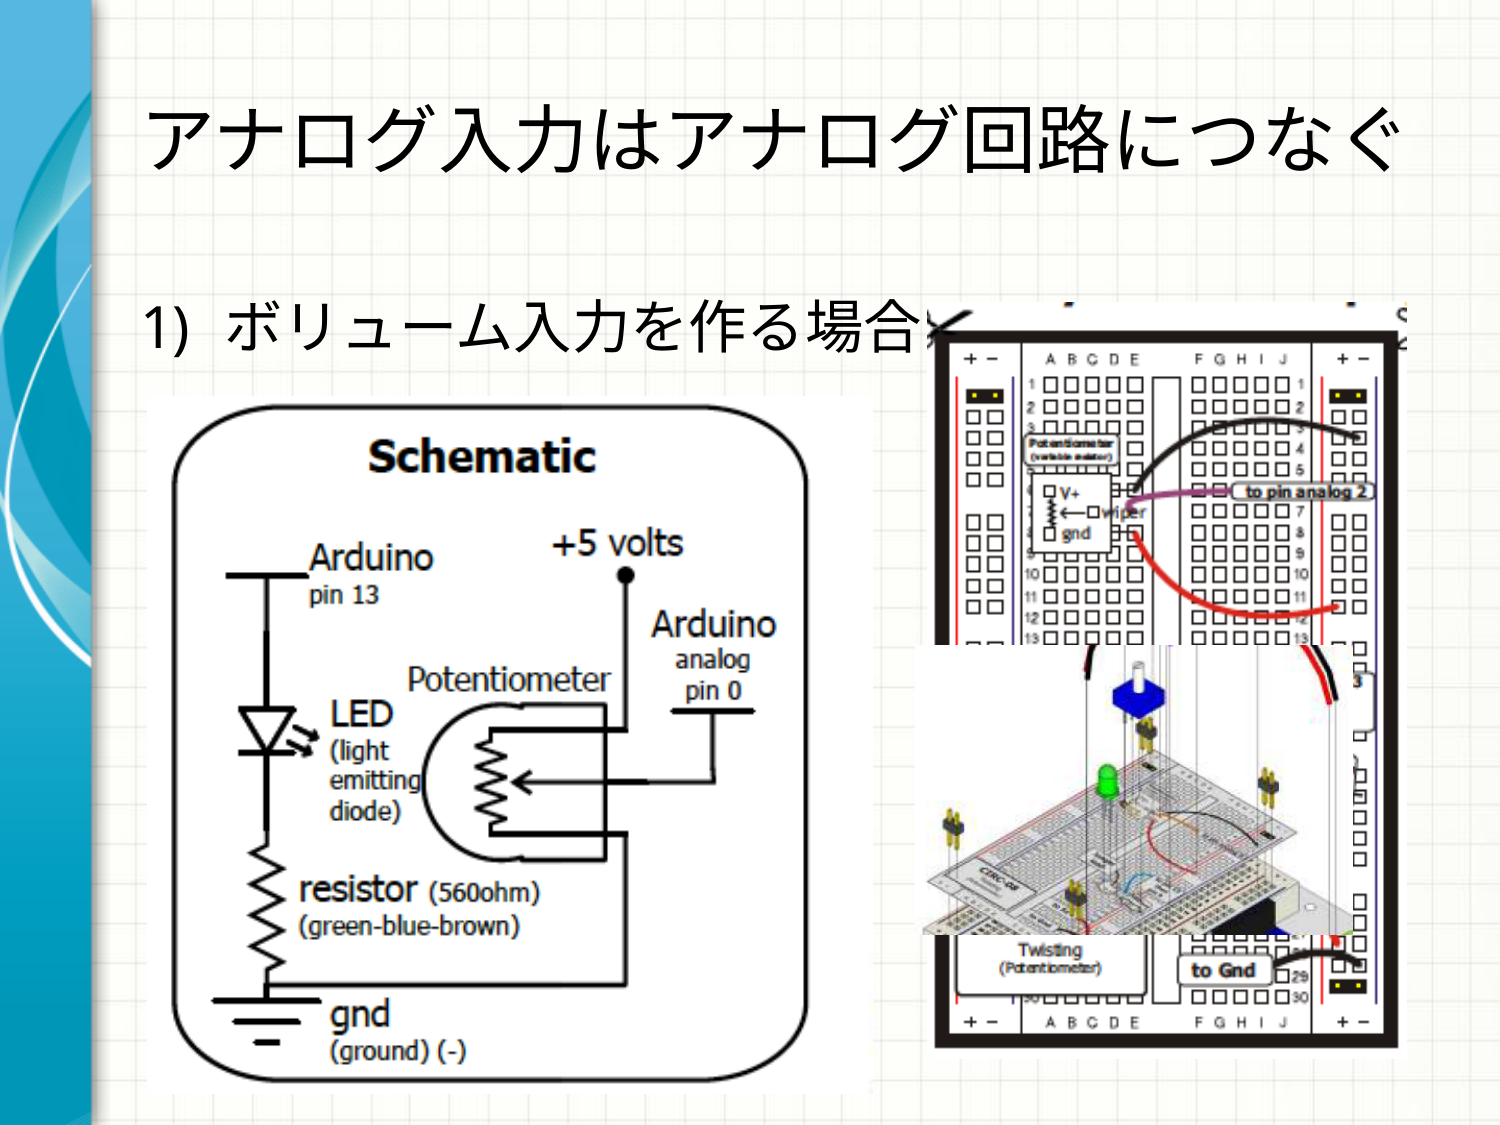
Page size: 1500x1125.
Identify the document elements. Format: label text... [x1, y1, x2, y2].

picture [0, 0, 1500, 1125]
list ボリューム入力を作る場合 [124, 261, 1451, 967]
title アナログ入力はアナログ回路につなぐ [124, 43, 1451, 232]
